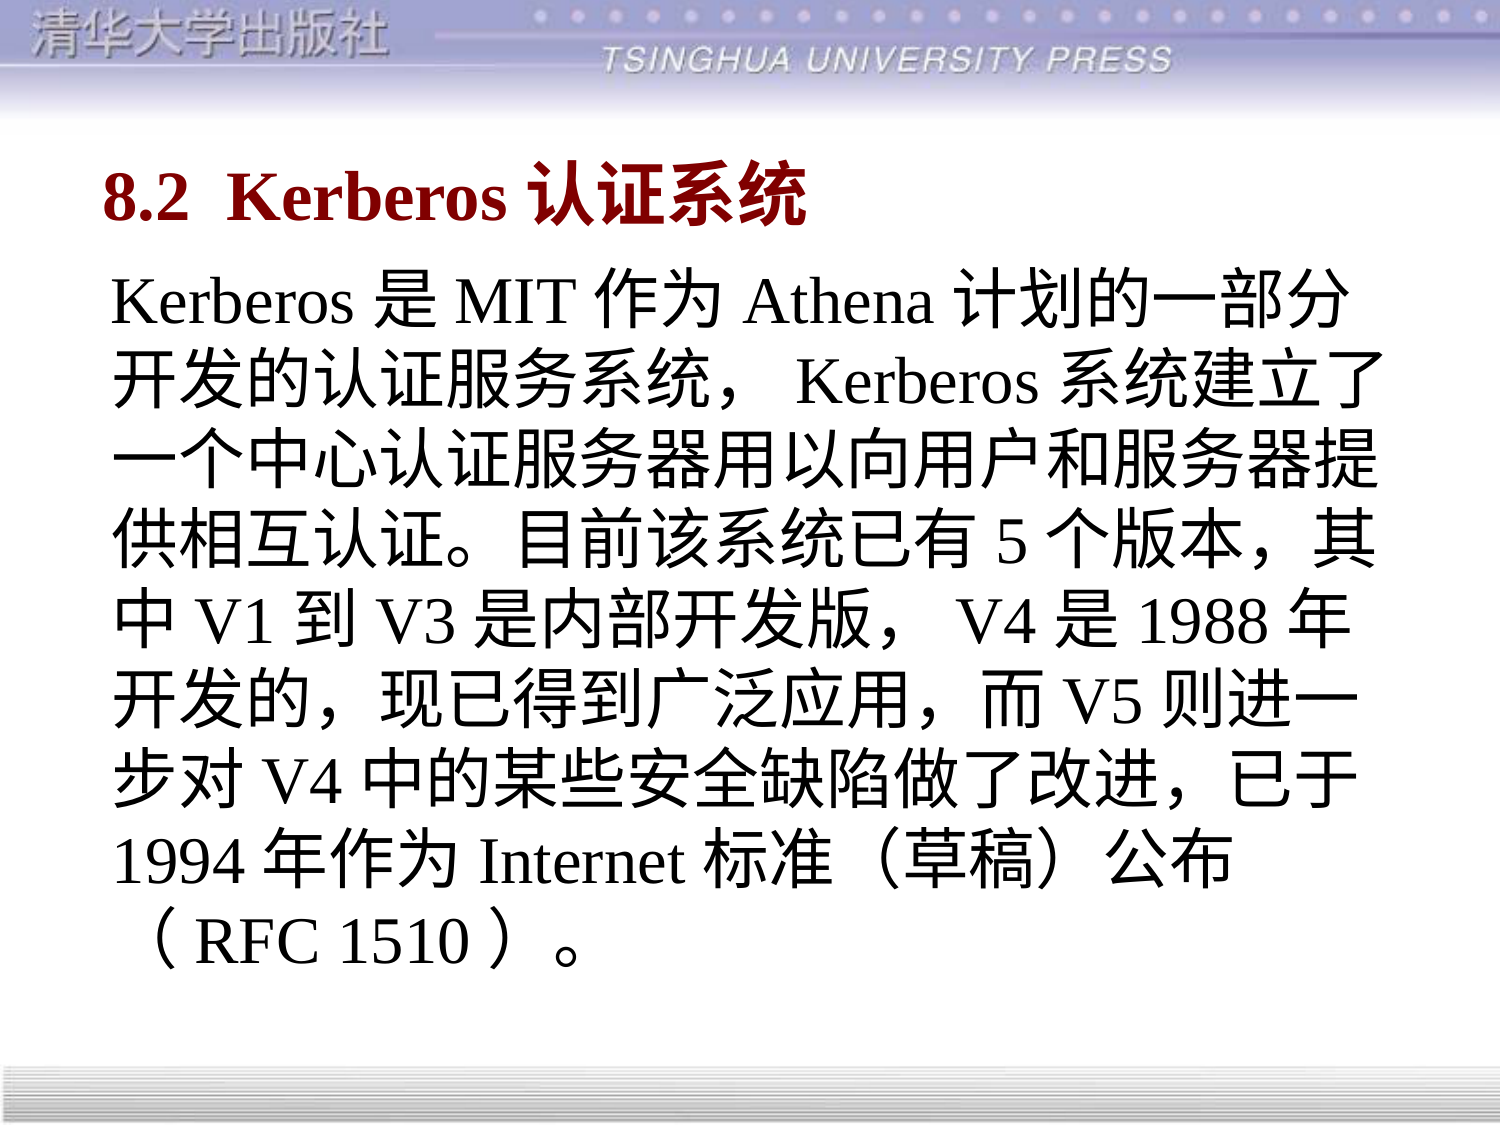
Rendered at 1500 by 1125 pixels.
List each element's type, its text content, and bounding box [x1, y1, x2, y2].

subtitle Kerberos是MIT作为Athena计划的一部分开发的认证服务系统，Kerberos系统建立了一个中心认证服务器用以向用户和服务器提供相互认证。目前该系统已有5个版本，其中V1到V3是内部开发版，V4是1988年开发的，现已得到广泛应用，而V5则进一步对V4中的某些安全缺陷做了改进，已于1994年作为Internet标准（草稿）公布（RFC 1510）。 [49, 249, 1426, 1026]
title 8.2 Kerberos认证系统 [87, 99, 1426, 213]
picture [0, 0, 1500, 1125]
